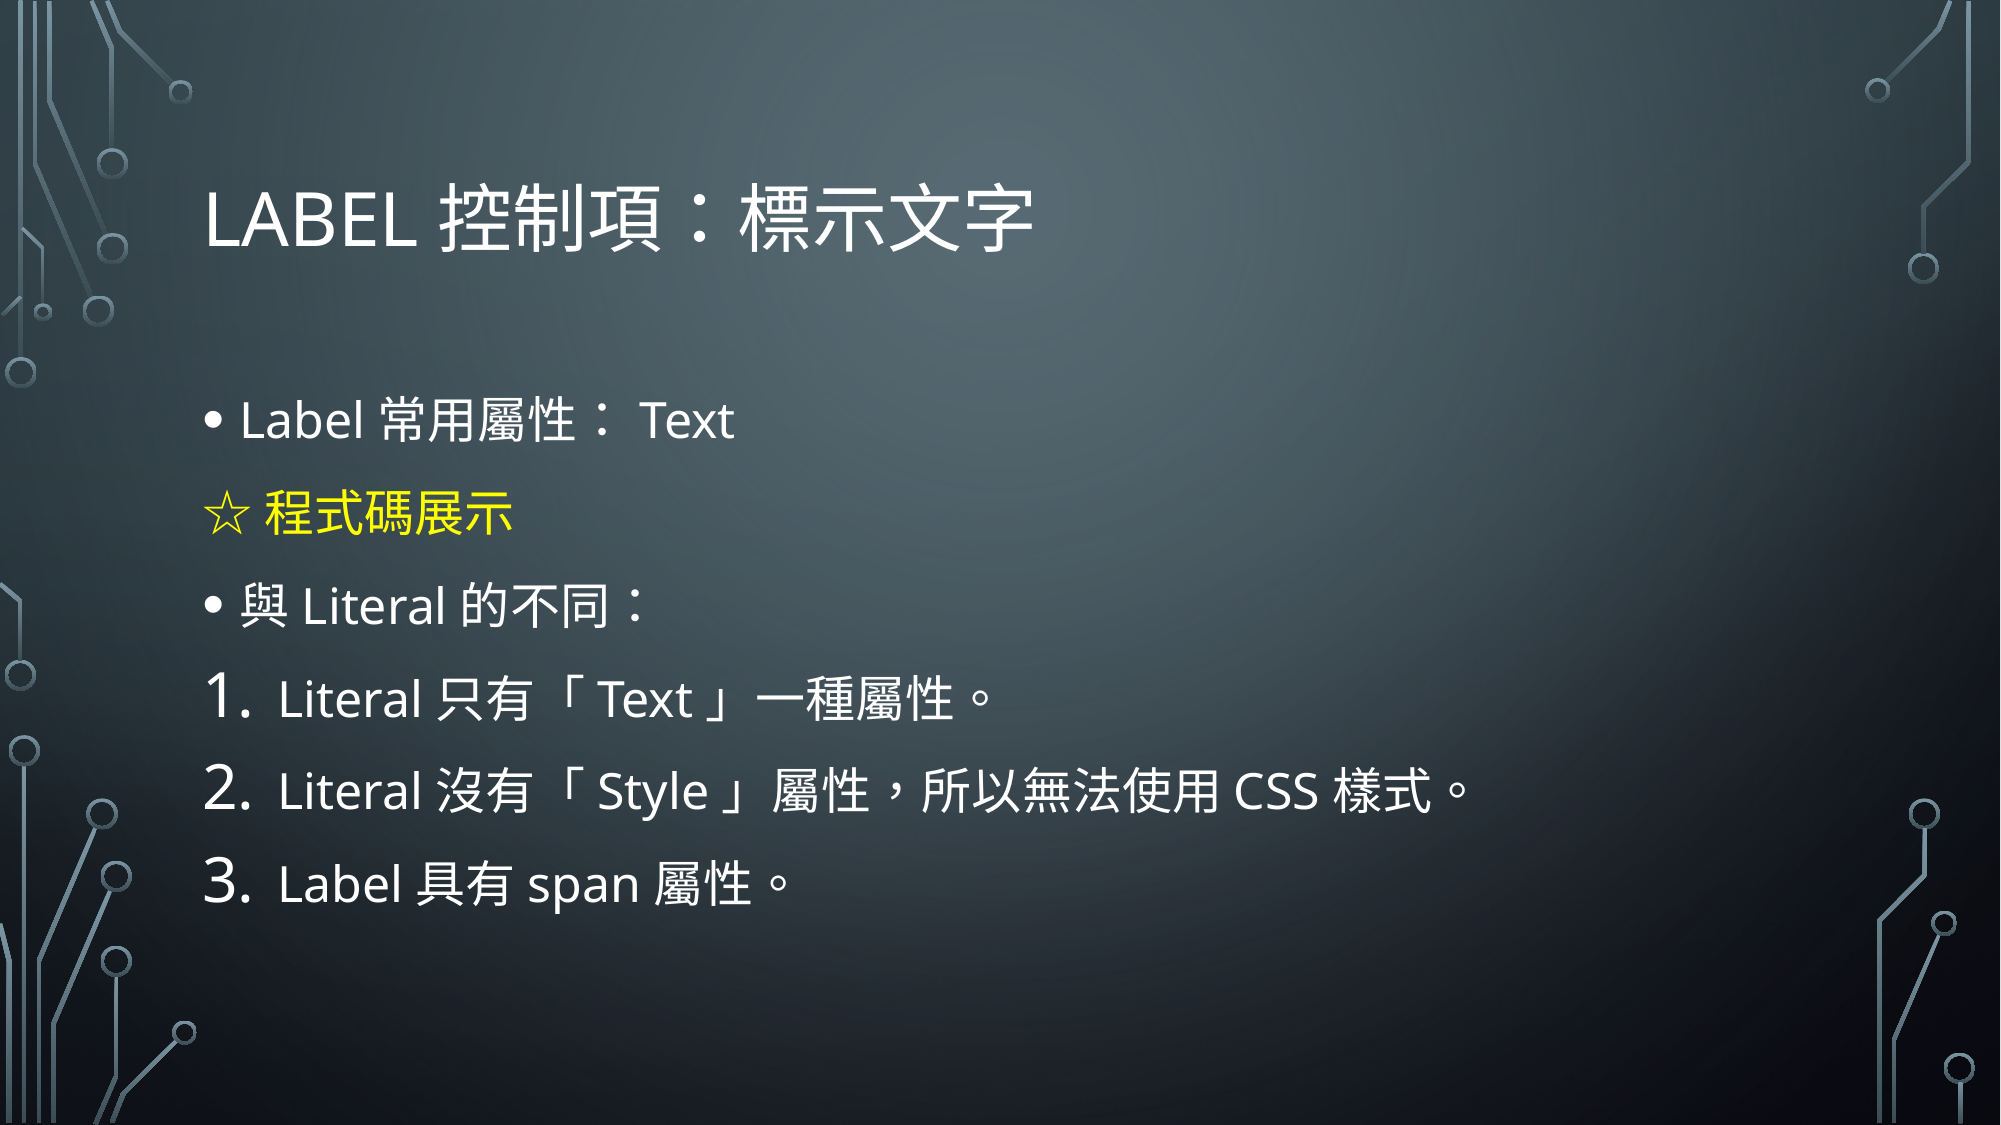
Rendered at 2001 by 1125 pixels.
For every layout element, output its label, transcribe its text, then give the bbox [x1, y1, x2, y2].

list Label常用屬性：Text ☆程式碼展示 與Literal的不同： Literal只有「Text」一種屬性。 Literal沒有「Style」屬性，所以無法使用CSS樣式。 Label具有span屬性。 [187, 369, 1813, 950]
title Label控制項：標示文字 [187, 101, 1813, 344]
